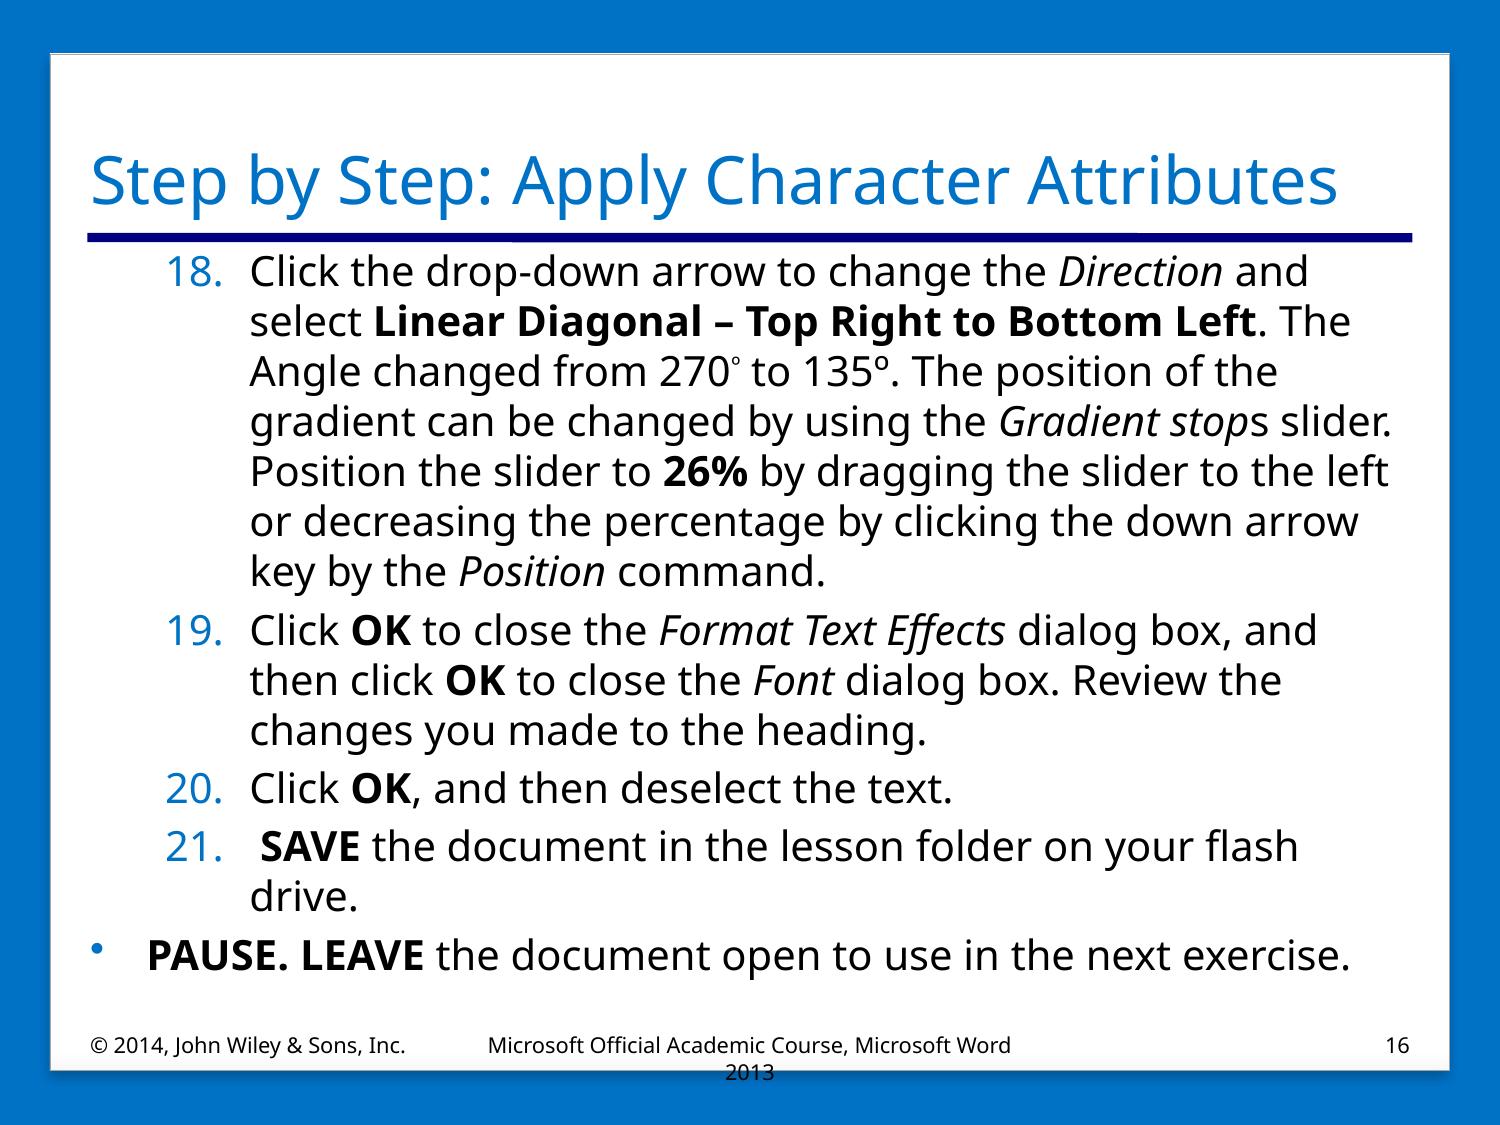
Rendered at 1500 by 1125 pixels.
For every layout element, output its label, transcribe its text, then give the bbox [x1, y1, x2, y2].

slide_number 16 [1074, 1024, 1426, 1103]
footer Microsoft Official Academic Course, Microsoft Word 2013 [449, 1024, 1051, 1103]
list Click the drop-down arrow to change the Direction and select Linear Diagonal – Top Right to Bottom Left. The Angle changed from 270º to 135º. The position of the gradient can be changed by using the Gradient stops slider. Position the slider to 26% by dragging the slider to the left or decreasing the percentage by clicking the down arrow key by the Position command. Click OK to close the Format Text Effects dialog box, and then click OK to close the Font dialog box. Review the changes you made to the heading. Click OK, and then deselect the text. SAVE the document in the lesson folder on your flash drive. PAUSE. LEAVE the document open to use in the next exercise. [75, 237, 1425, 1063]
slide_number © 2014, John Wiley & Sons, Inc. [74, 1024, 426, 1103]
title Step by Step: Apply Character Attributes [74, 74, 1426, 226]
